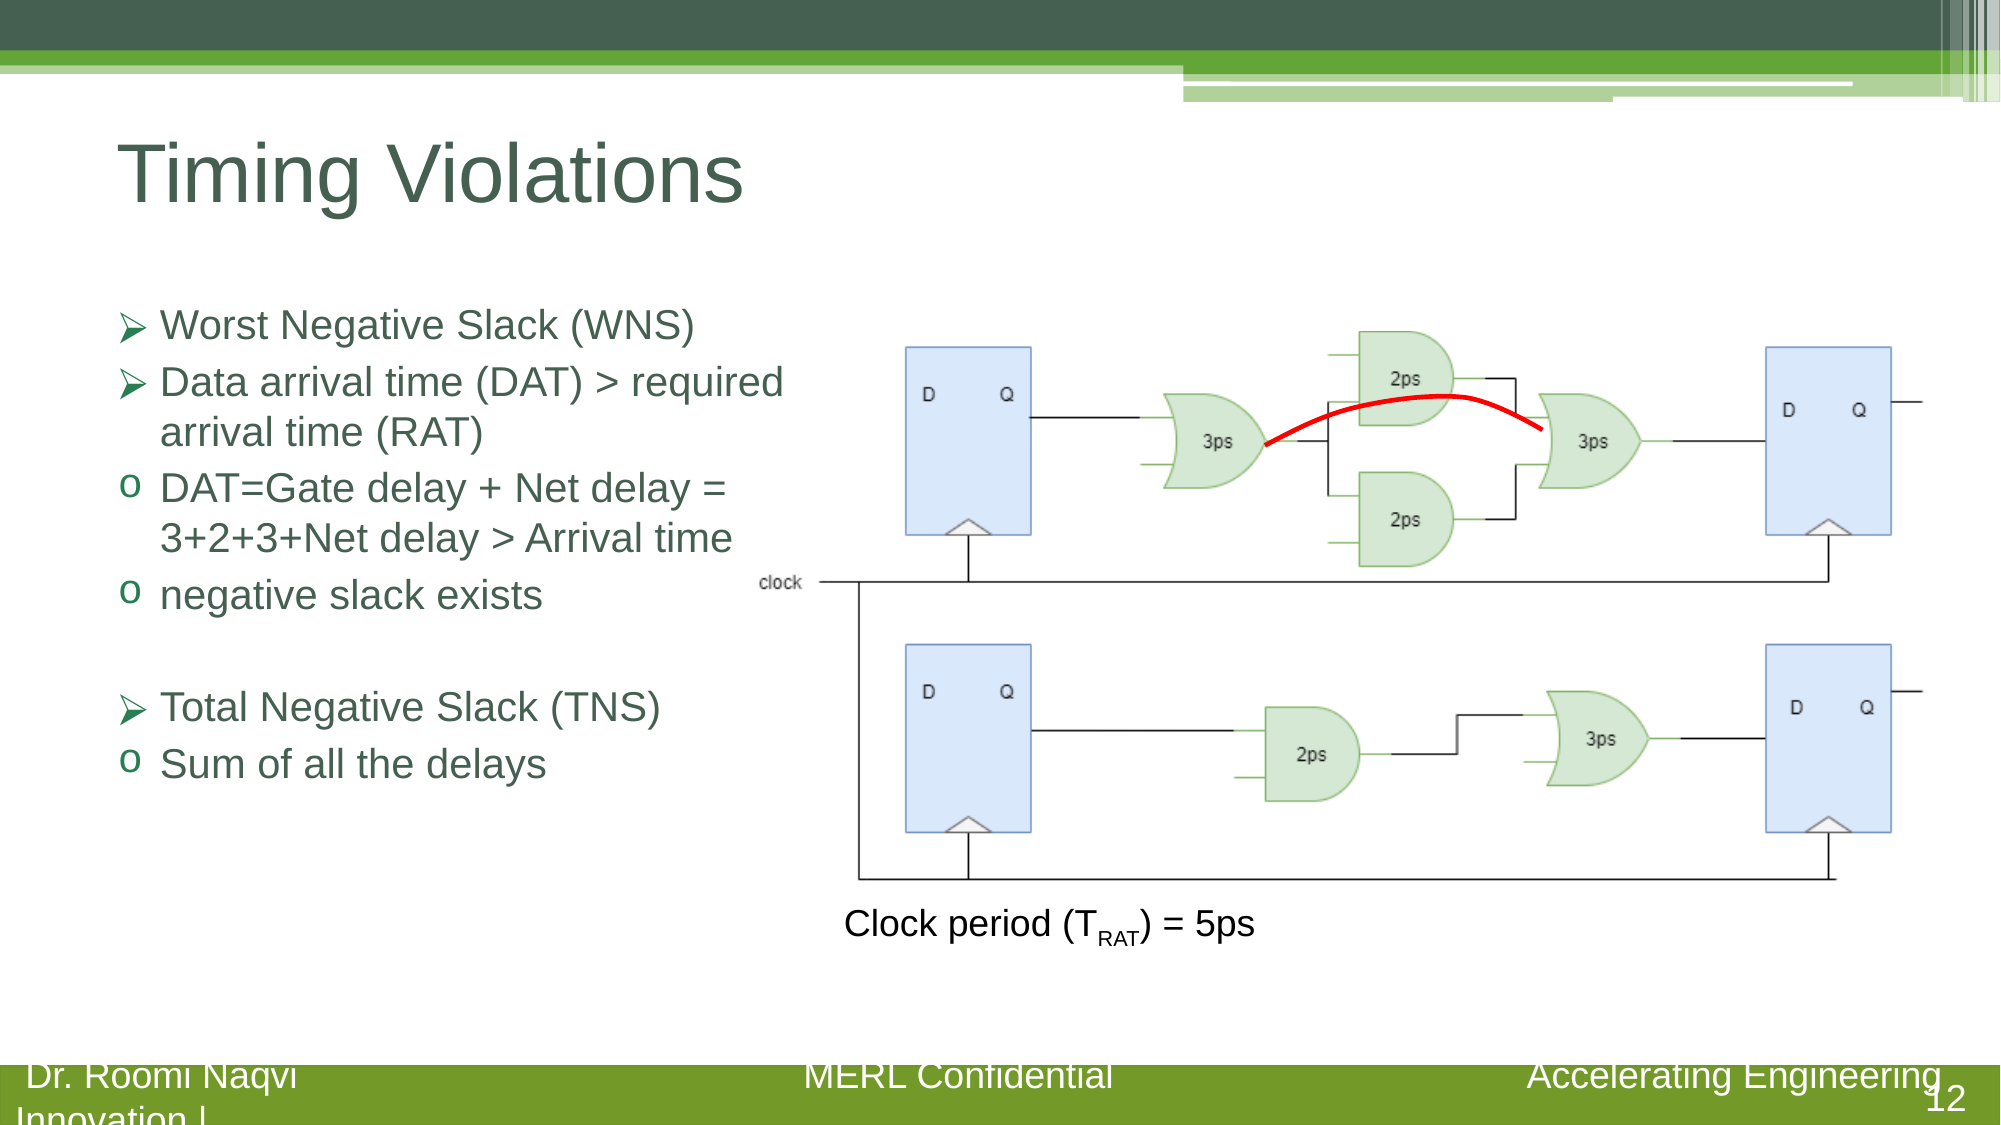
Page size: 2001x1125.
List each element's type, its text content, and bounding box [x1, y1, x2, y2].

list Worst Negative Slack (WNS) Data arrival time (DAT) > required arrival time (RAT) DAT=Gate delay + Net delay = 3+2+3+Net delay > Arrival time negative slack exists Total Negative Slack (TNS) Sum of all the delays [84, 290, 845, 1018]
picture [749, 330, 1925, 882]
title Timing Violations [101, 81, 1902, 257]
text_box Clock period (TRAT) = 5ps [844, 899, 1273, 951]
